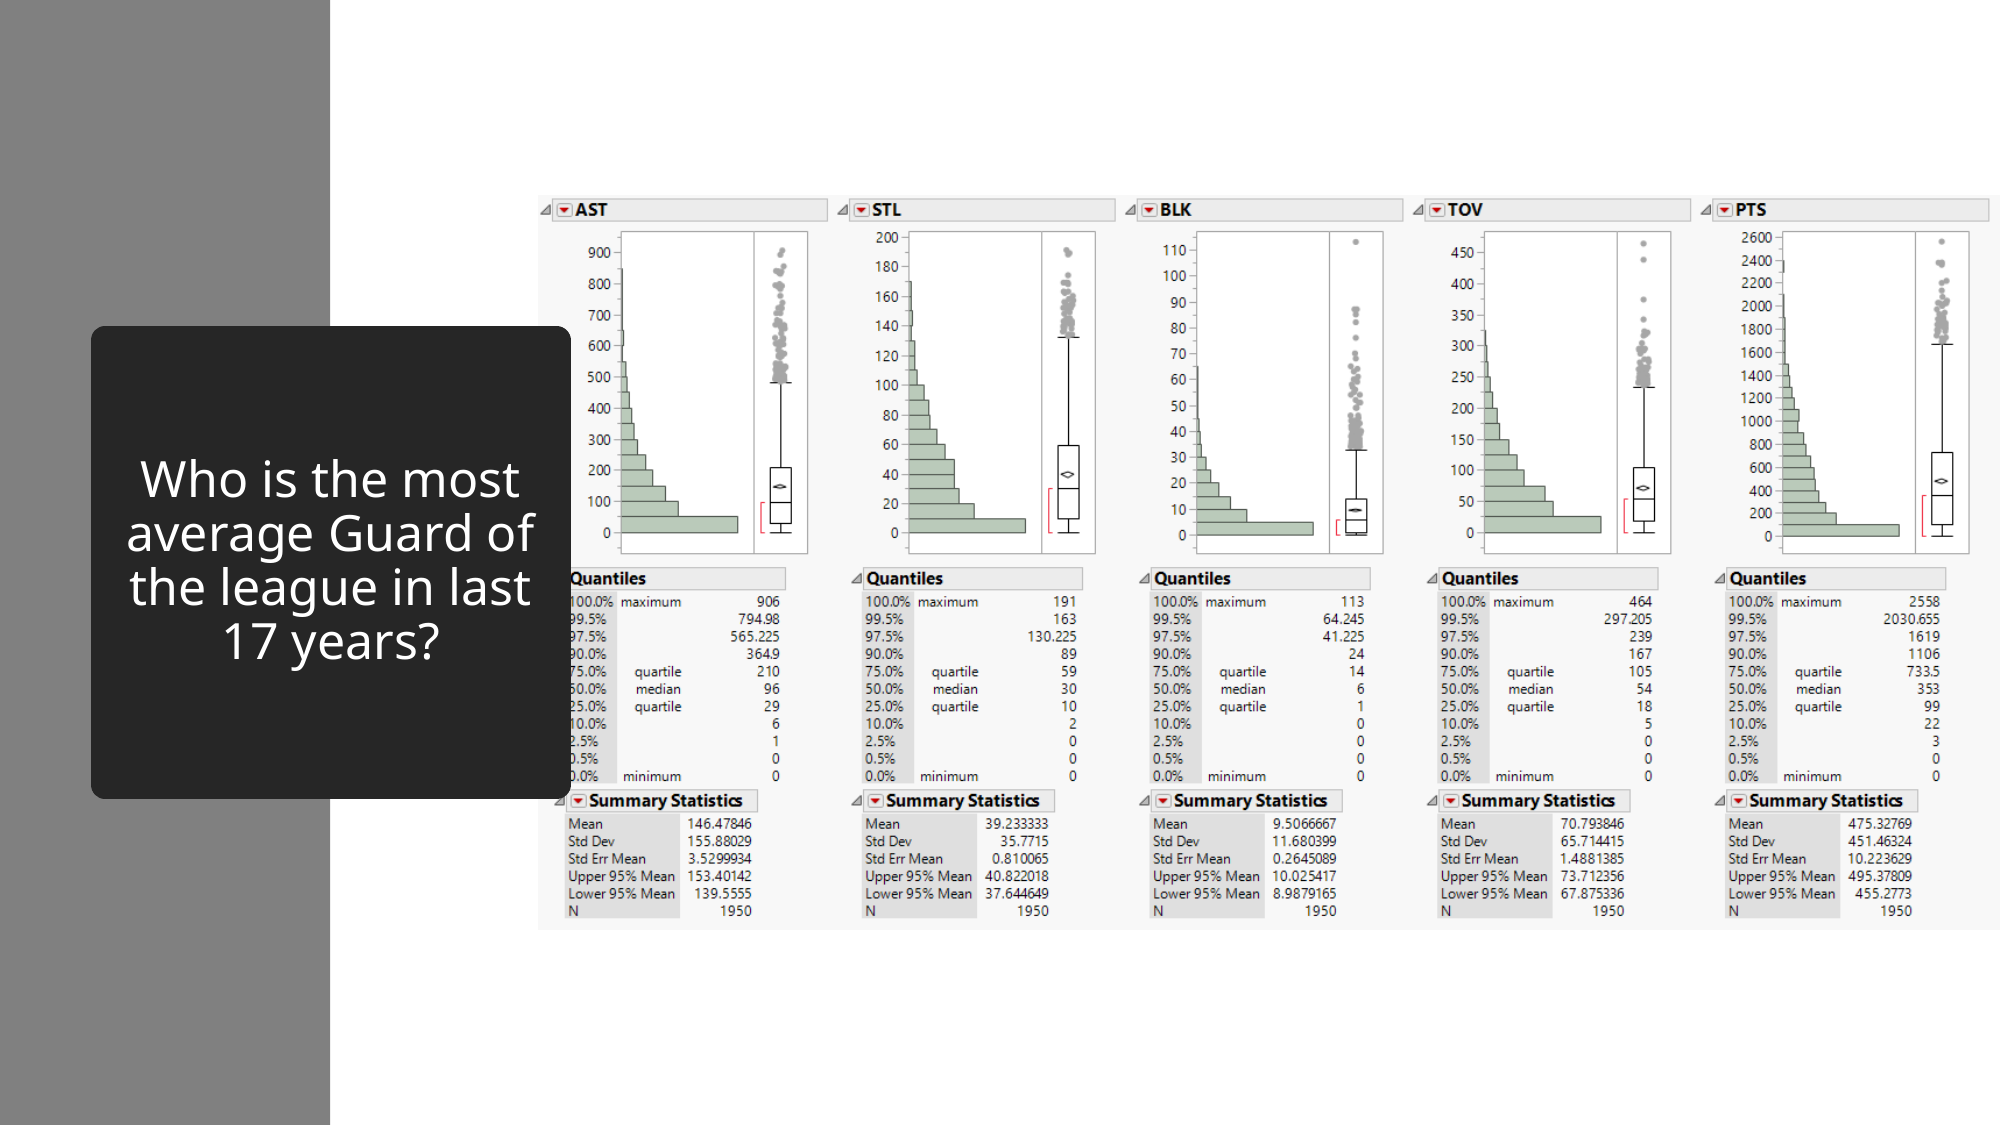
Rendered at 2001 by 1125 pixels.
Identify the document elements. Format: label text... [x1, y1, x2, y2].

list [538, 195, 2000, 930]
title Who is the most average Guard of the league in last 17 years? [105, 340, 538, 785]
text_box [0, 0, 331, 1125]
